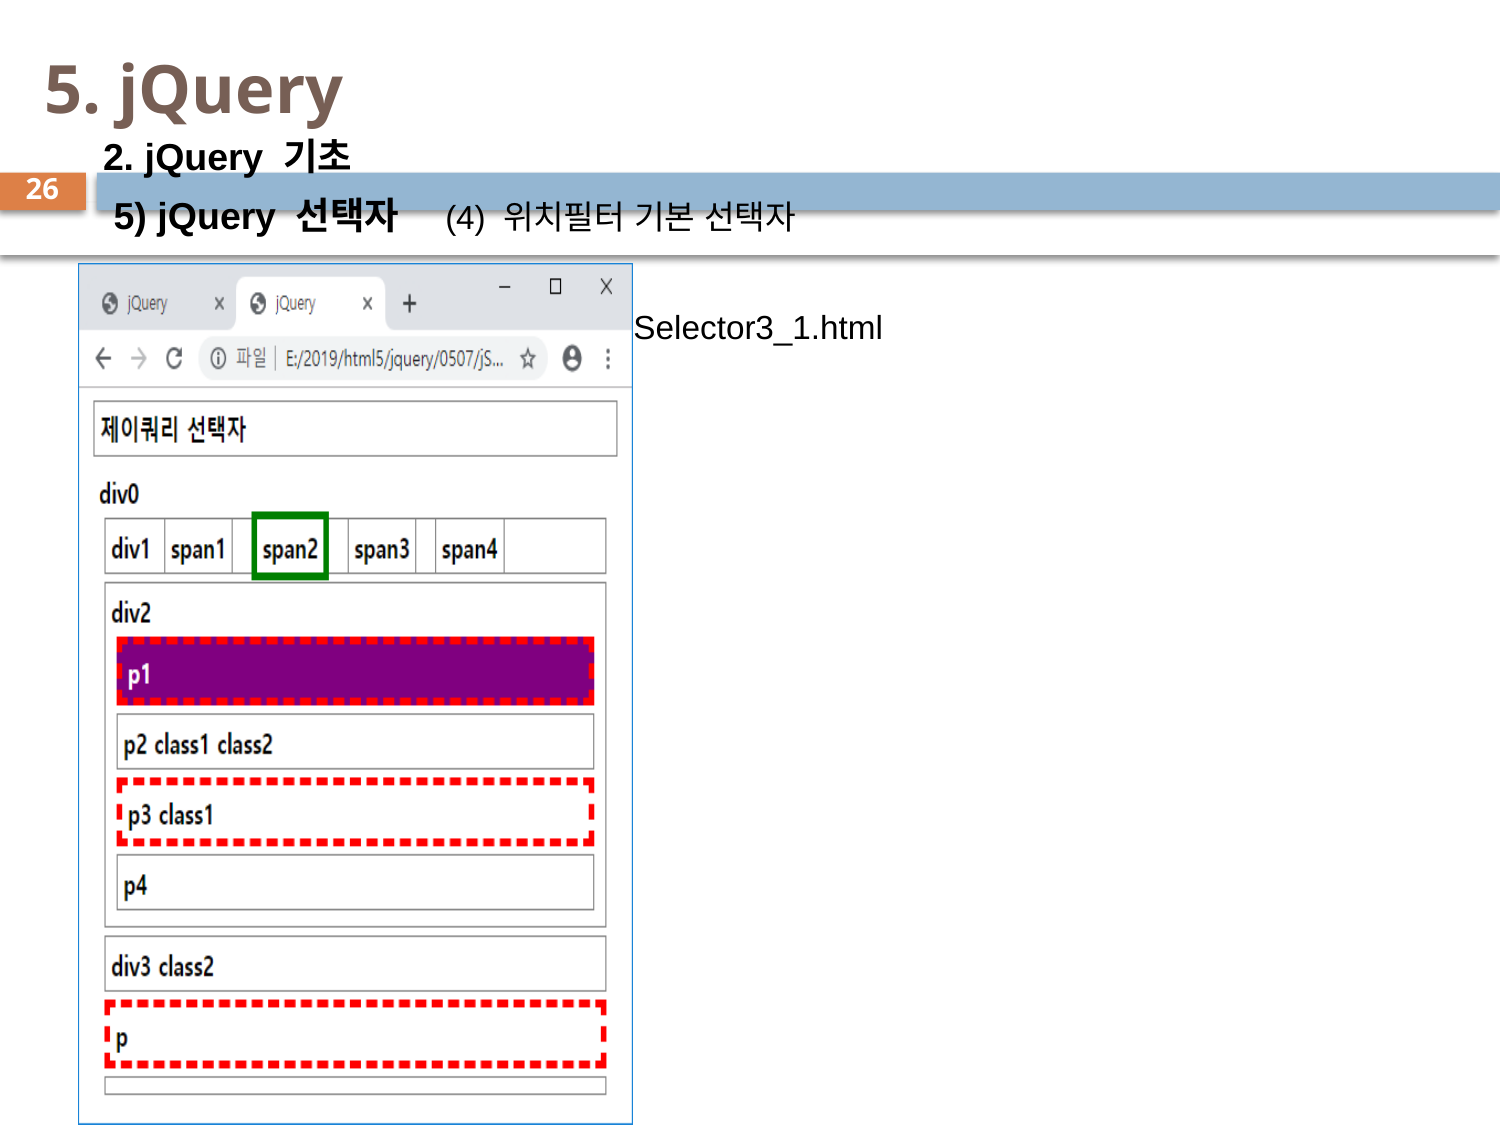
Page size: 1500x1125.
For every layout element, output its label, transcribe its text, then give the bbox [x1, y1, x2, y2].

picture [78, 263, 633, 1125]
title 5. jQuery [29, 30, 1367, 143]
slide_number 26 [0, 170, 87, 211]
text_box 2. jQuery 기초 5) jQuery 선택자 (4) 위치필터 기본 선택자 예제)jSelector3_1.html [88, 125, 1258, 1012]
